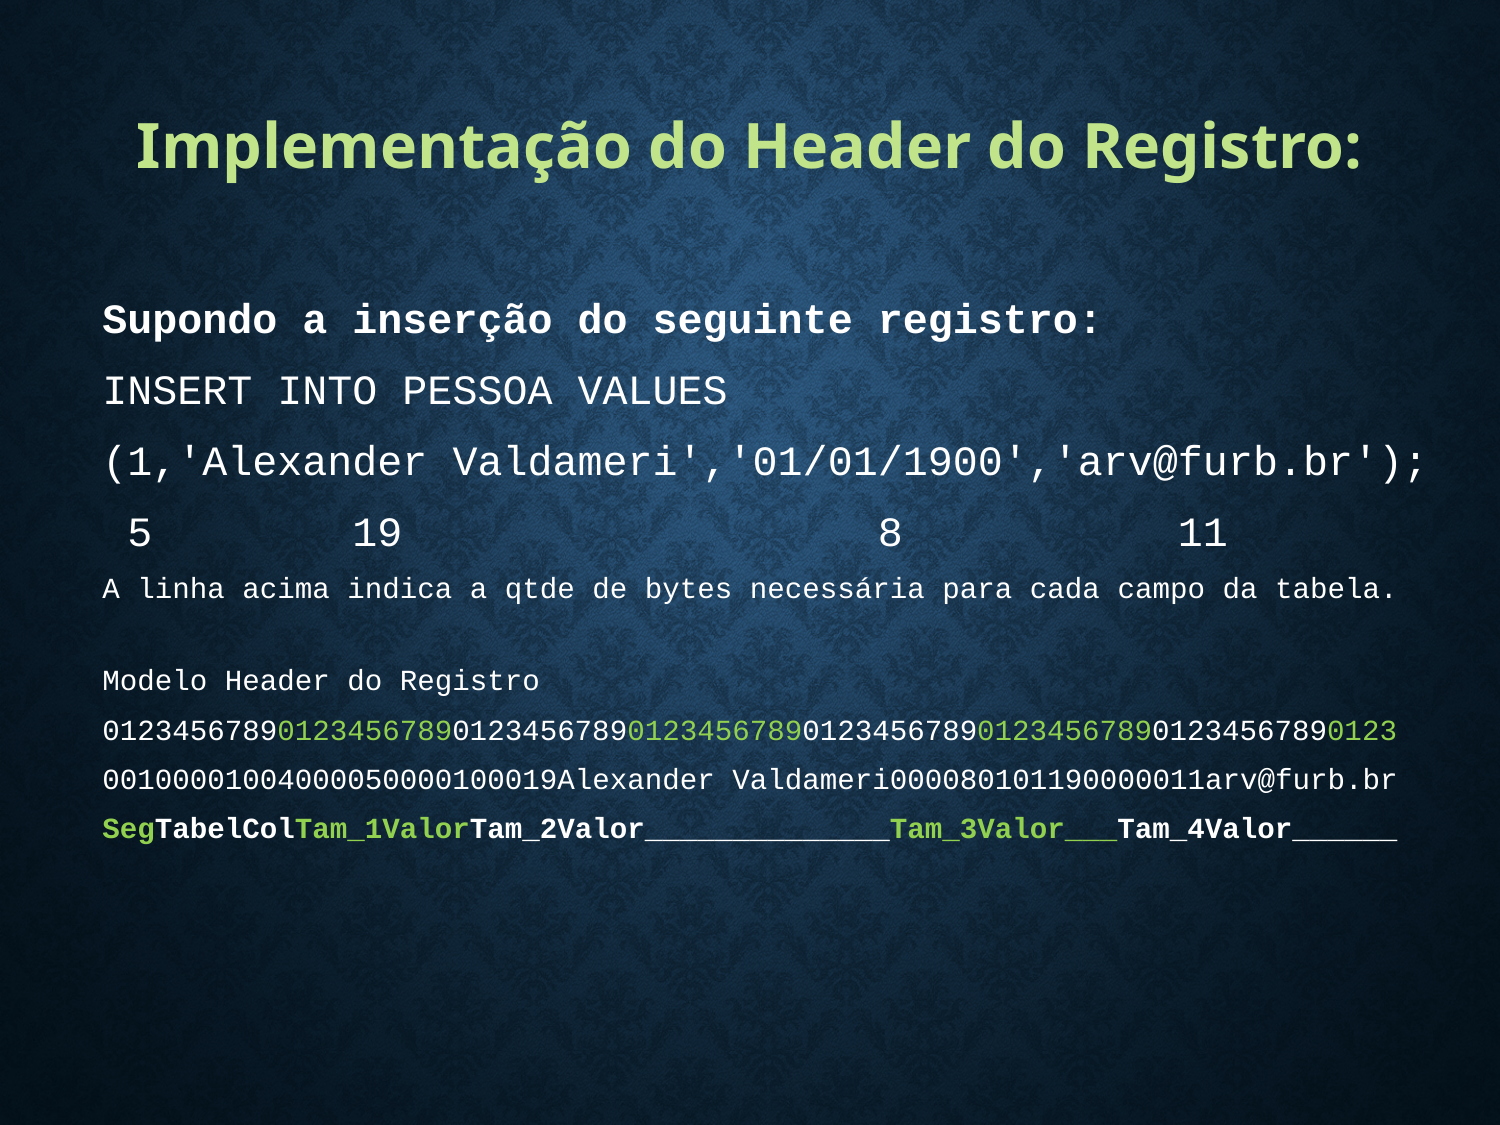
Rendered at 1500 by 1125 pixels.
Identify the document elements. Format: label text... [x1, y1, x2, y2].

text_box Implementação do Header do Registro: [112, 62, 1388, 225]
text_box Supondo a inserção do seguinte registro: INSERT INTO PESSOA VALUES (1,'Alexander Valdameri','01/01/1900','arv@furb.br'); 5 19 8 11 A linha acima indica a qtde de bytes necessária para cada campo da tabela. Modelo Header do Registro 01234567890123456789012345678901234567890123456789012345678901234567890123 00100001004000050000100019Alexander Valdameri000080101190000011arv@furb.br SegTabelColTam_1ValorTam_2Valor______________Tam_3Valor___Tam_4Valor______ [87, 284, 1463, 853]
